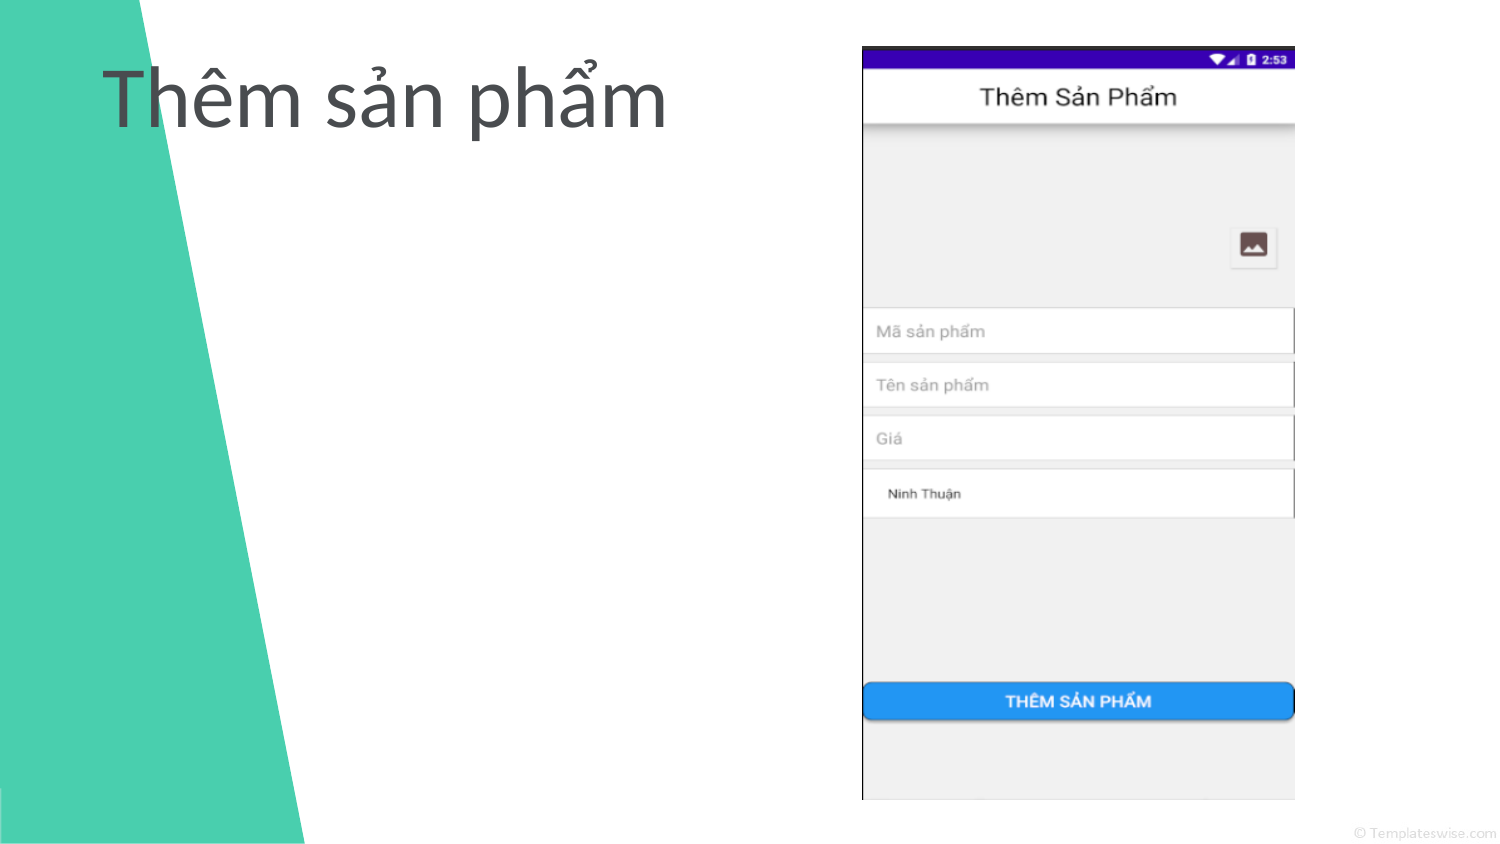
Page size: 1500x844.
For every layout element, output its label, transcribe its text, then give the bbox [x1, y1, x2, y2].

picture [140, 0, 1500, 844]
title Thêm sản phẩm [87, 21, 738, 163]
